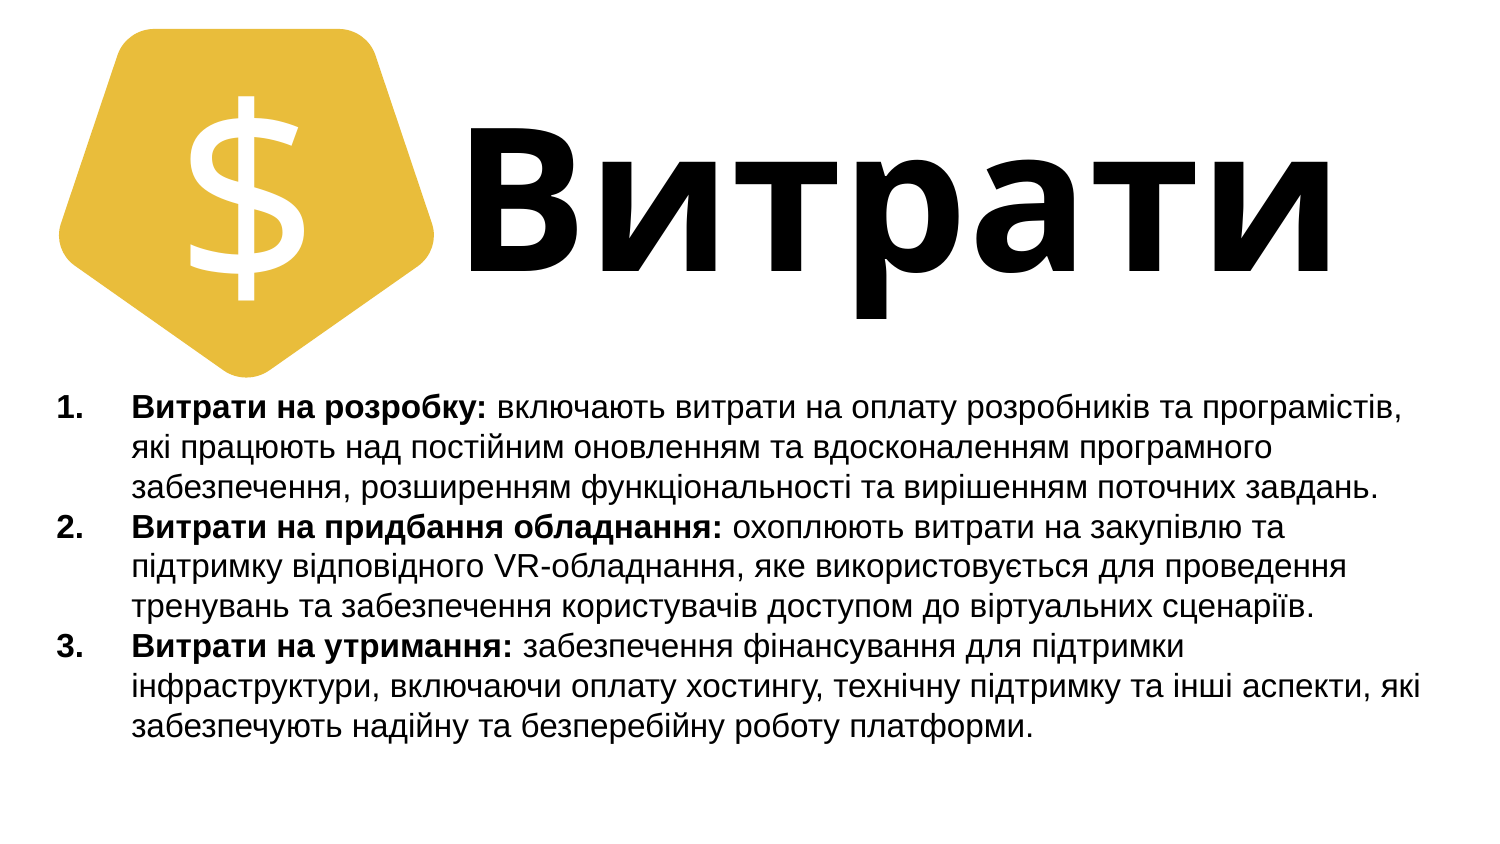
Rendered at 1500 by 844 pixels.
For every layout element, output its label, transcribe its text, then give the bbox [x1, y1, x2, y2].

text_box [186, 344, 307, 377]
title Витрати [377, 56, 1500, 151]
text_box Витрати на розробку: включають витрати на оплату розробників та програмістів, які працюють над постійним оновленням та вдосконаленням програмного забезпечення, розширенням функціональності та вирішенням поточних завдань. Витрати на придбання обладнання: охоплюють витрати на закупівлю та підтримку відповідного VR-обладнання, яке використовується для проведення тренувань та забезпечення користувачів доступом до віртуальних сценаріїв. Витрати на утримання: забезпечення фінансування для підтримки інфраструктури, включаючи оплату хостингу, технічну підтримку та інші аспекти, які забезпечують надійну та безперебійну роботу платформи. [41, 377, 1459, 752]
text_box [58, 28, 160, 326]
text_box $ [160, 28, 311, 344]
text_box [311, 28, 434, 342]
